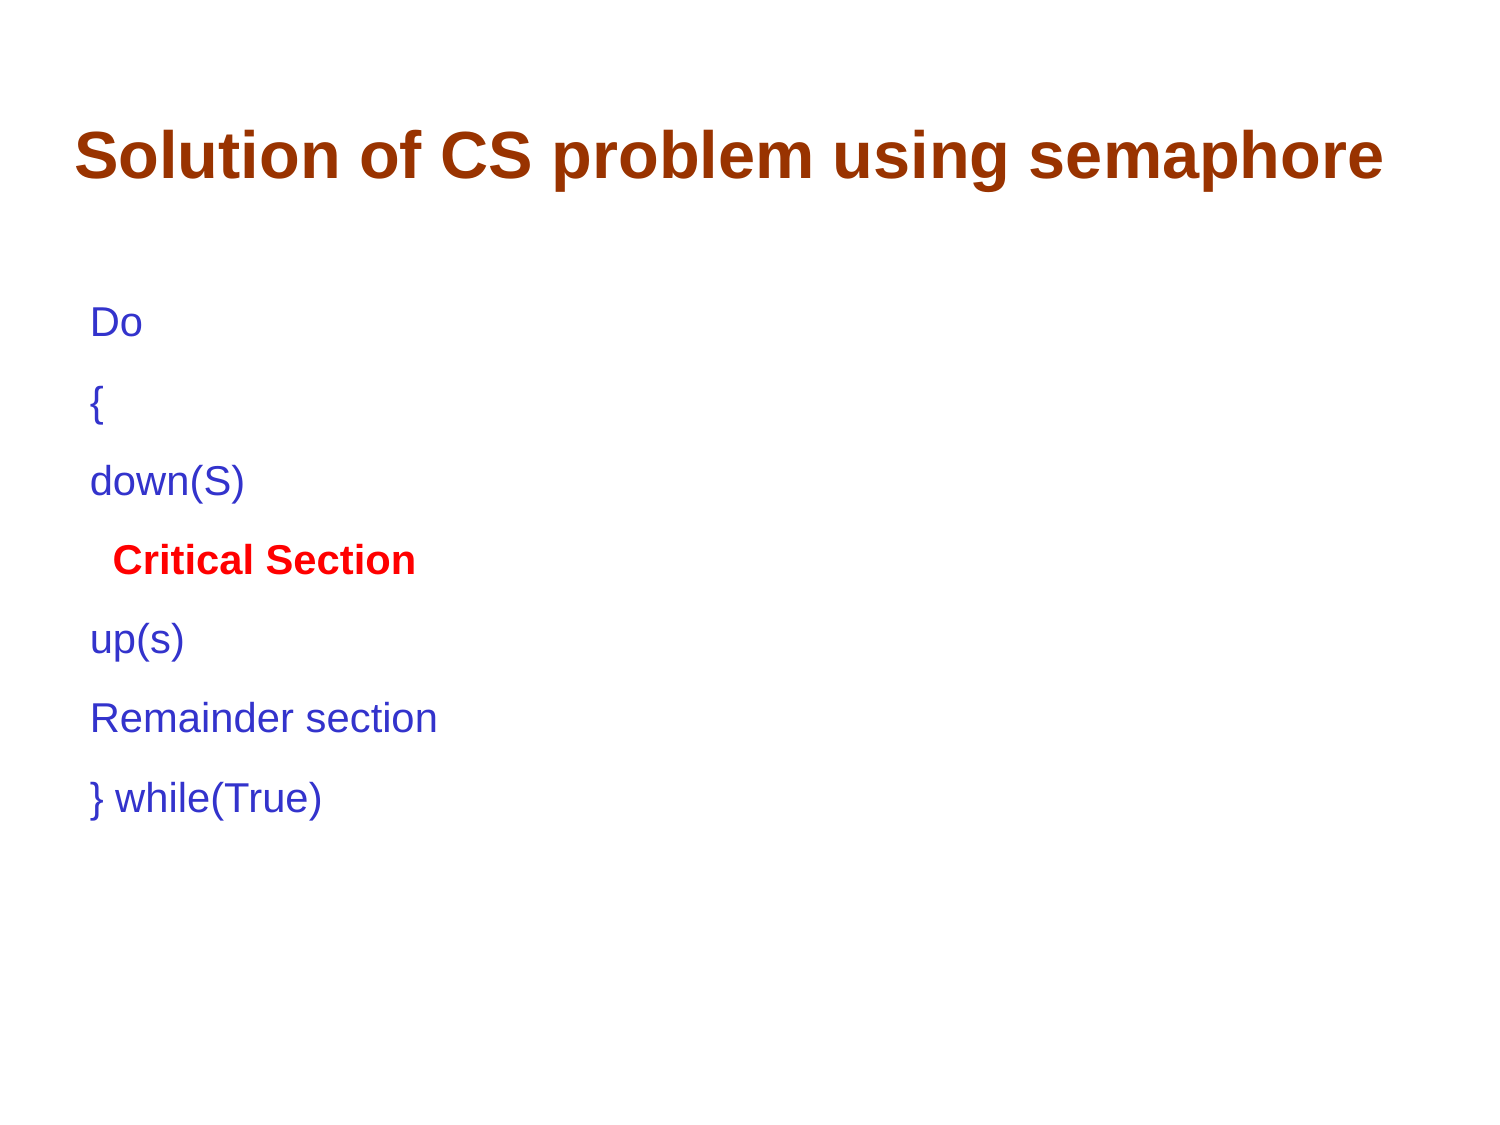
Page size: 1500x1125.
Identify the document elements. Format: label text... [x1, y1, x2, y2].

list Do { down(S) Critical Section up(s) Remainder section } while(True) [74, 287, 1340, 944]
title Solution of CS problem using semaphore [24, 37, 1436, 201]
